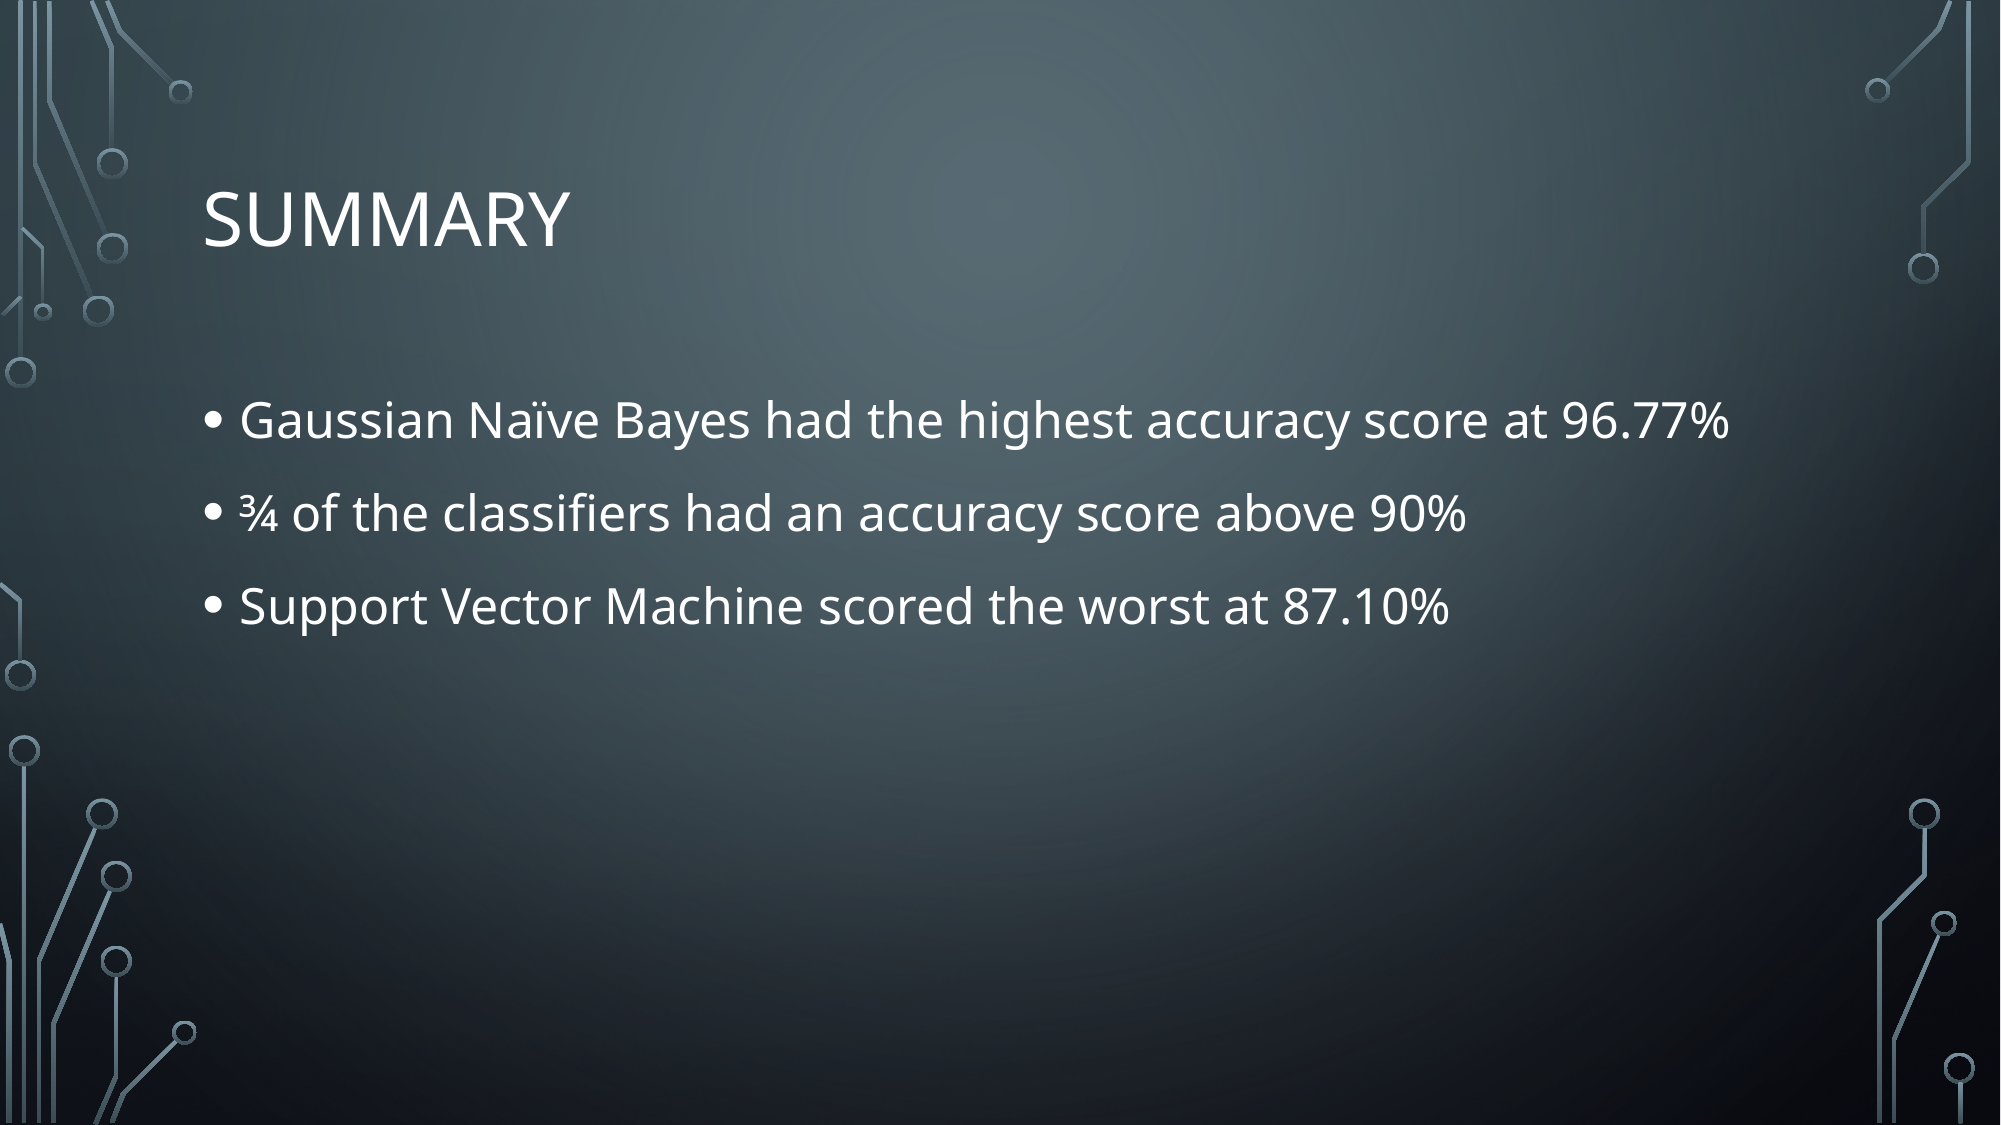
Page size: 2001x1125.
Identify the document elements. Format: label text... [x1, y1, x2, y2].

list Gaussian Naïve Bayes had the highest accuracy score at 96.77% ¾ of the classifiers had an accuracy score above 90% Support Vector Machine scored the worst at 87.10% [187, 369, 1813, 950]
title Summary [187, 101, 1813, 344]
